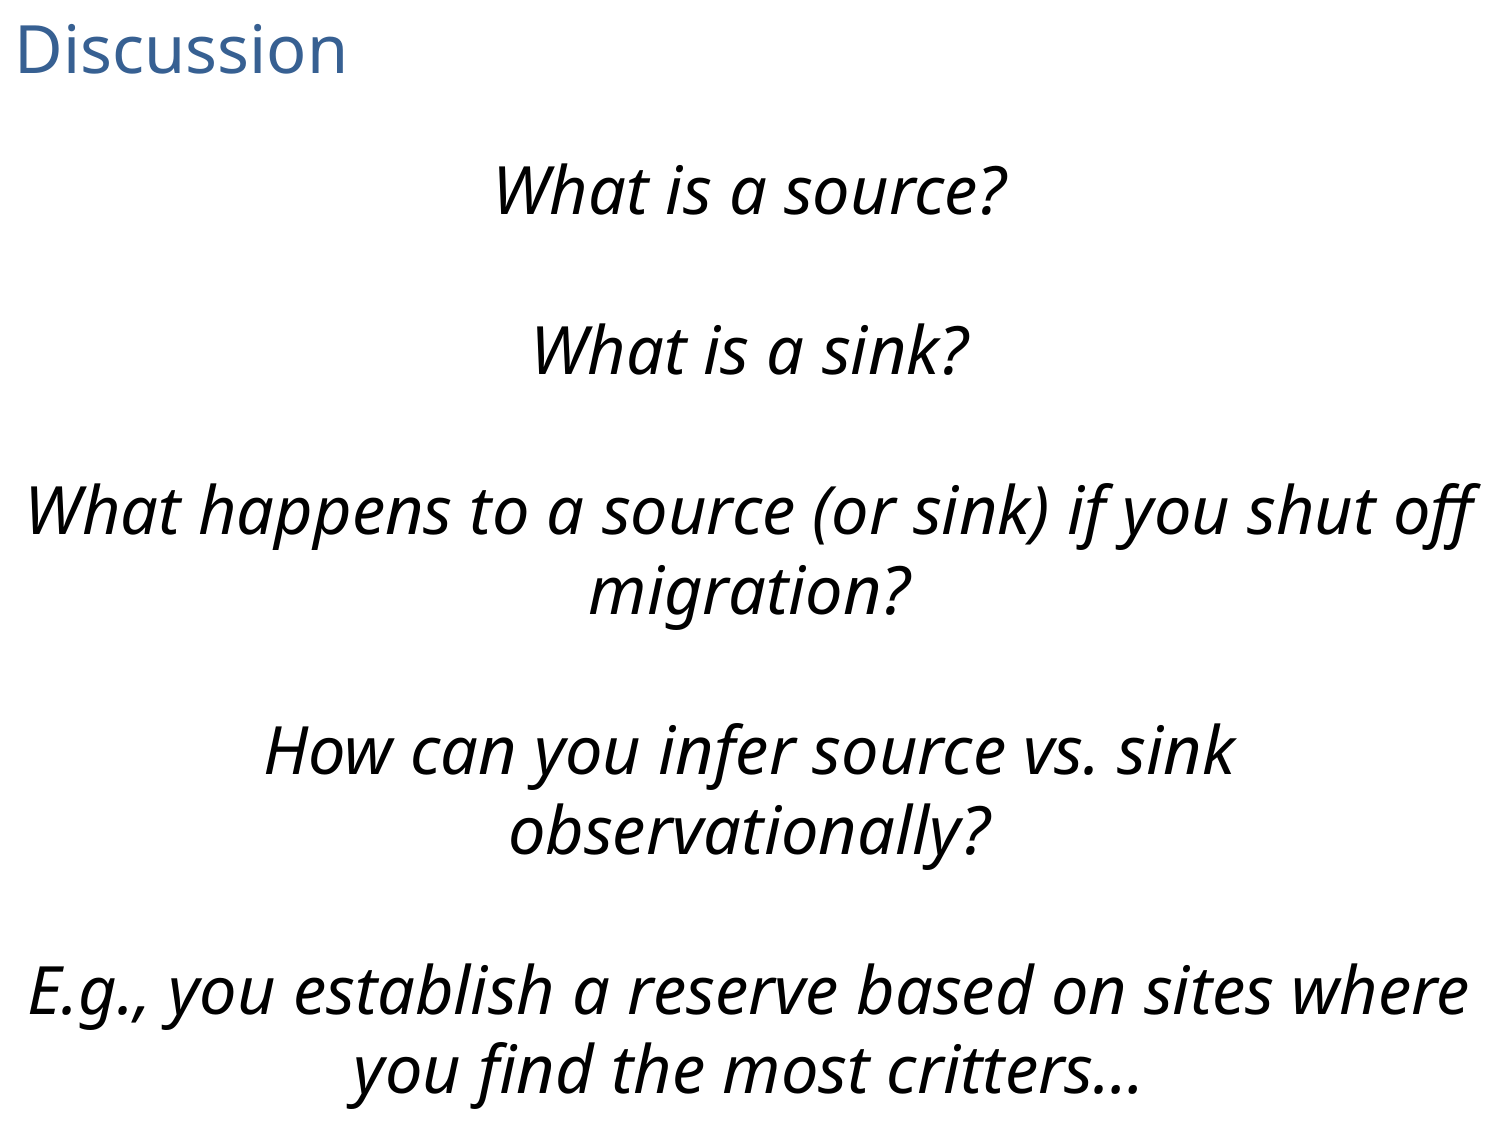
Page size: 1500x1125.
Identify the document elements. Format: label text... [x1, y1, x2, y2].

text_box What is a source? What is a sink? What happens to a source (or sink) if you shut off migration? How can you infer source vs. sink observationally? E.g., you establish a reserve based on sites where you find the most critters… [0, 140, 1500, 1115]
text_box Discussion [0, 0, 1378, 95]
